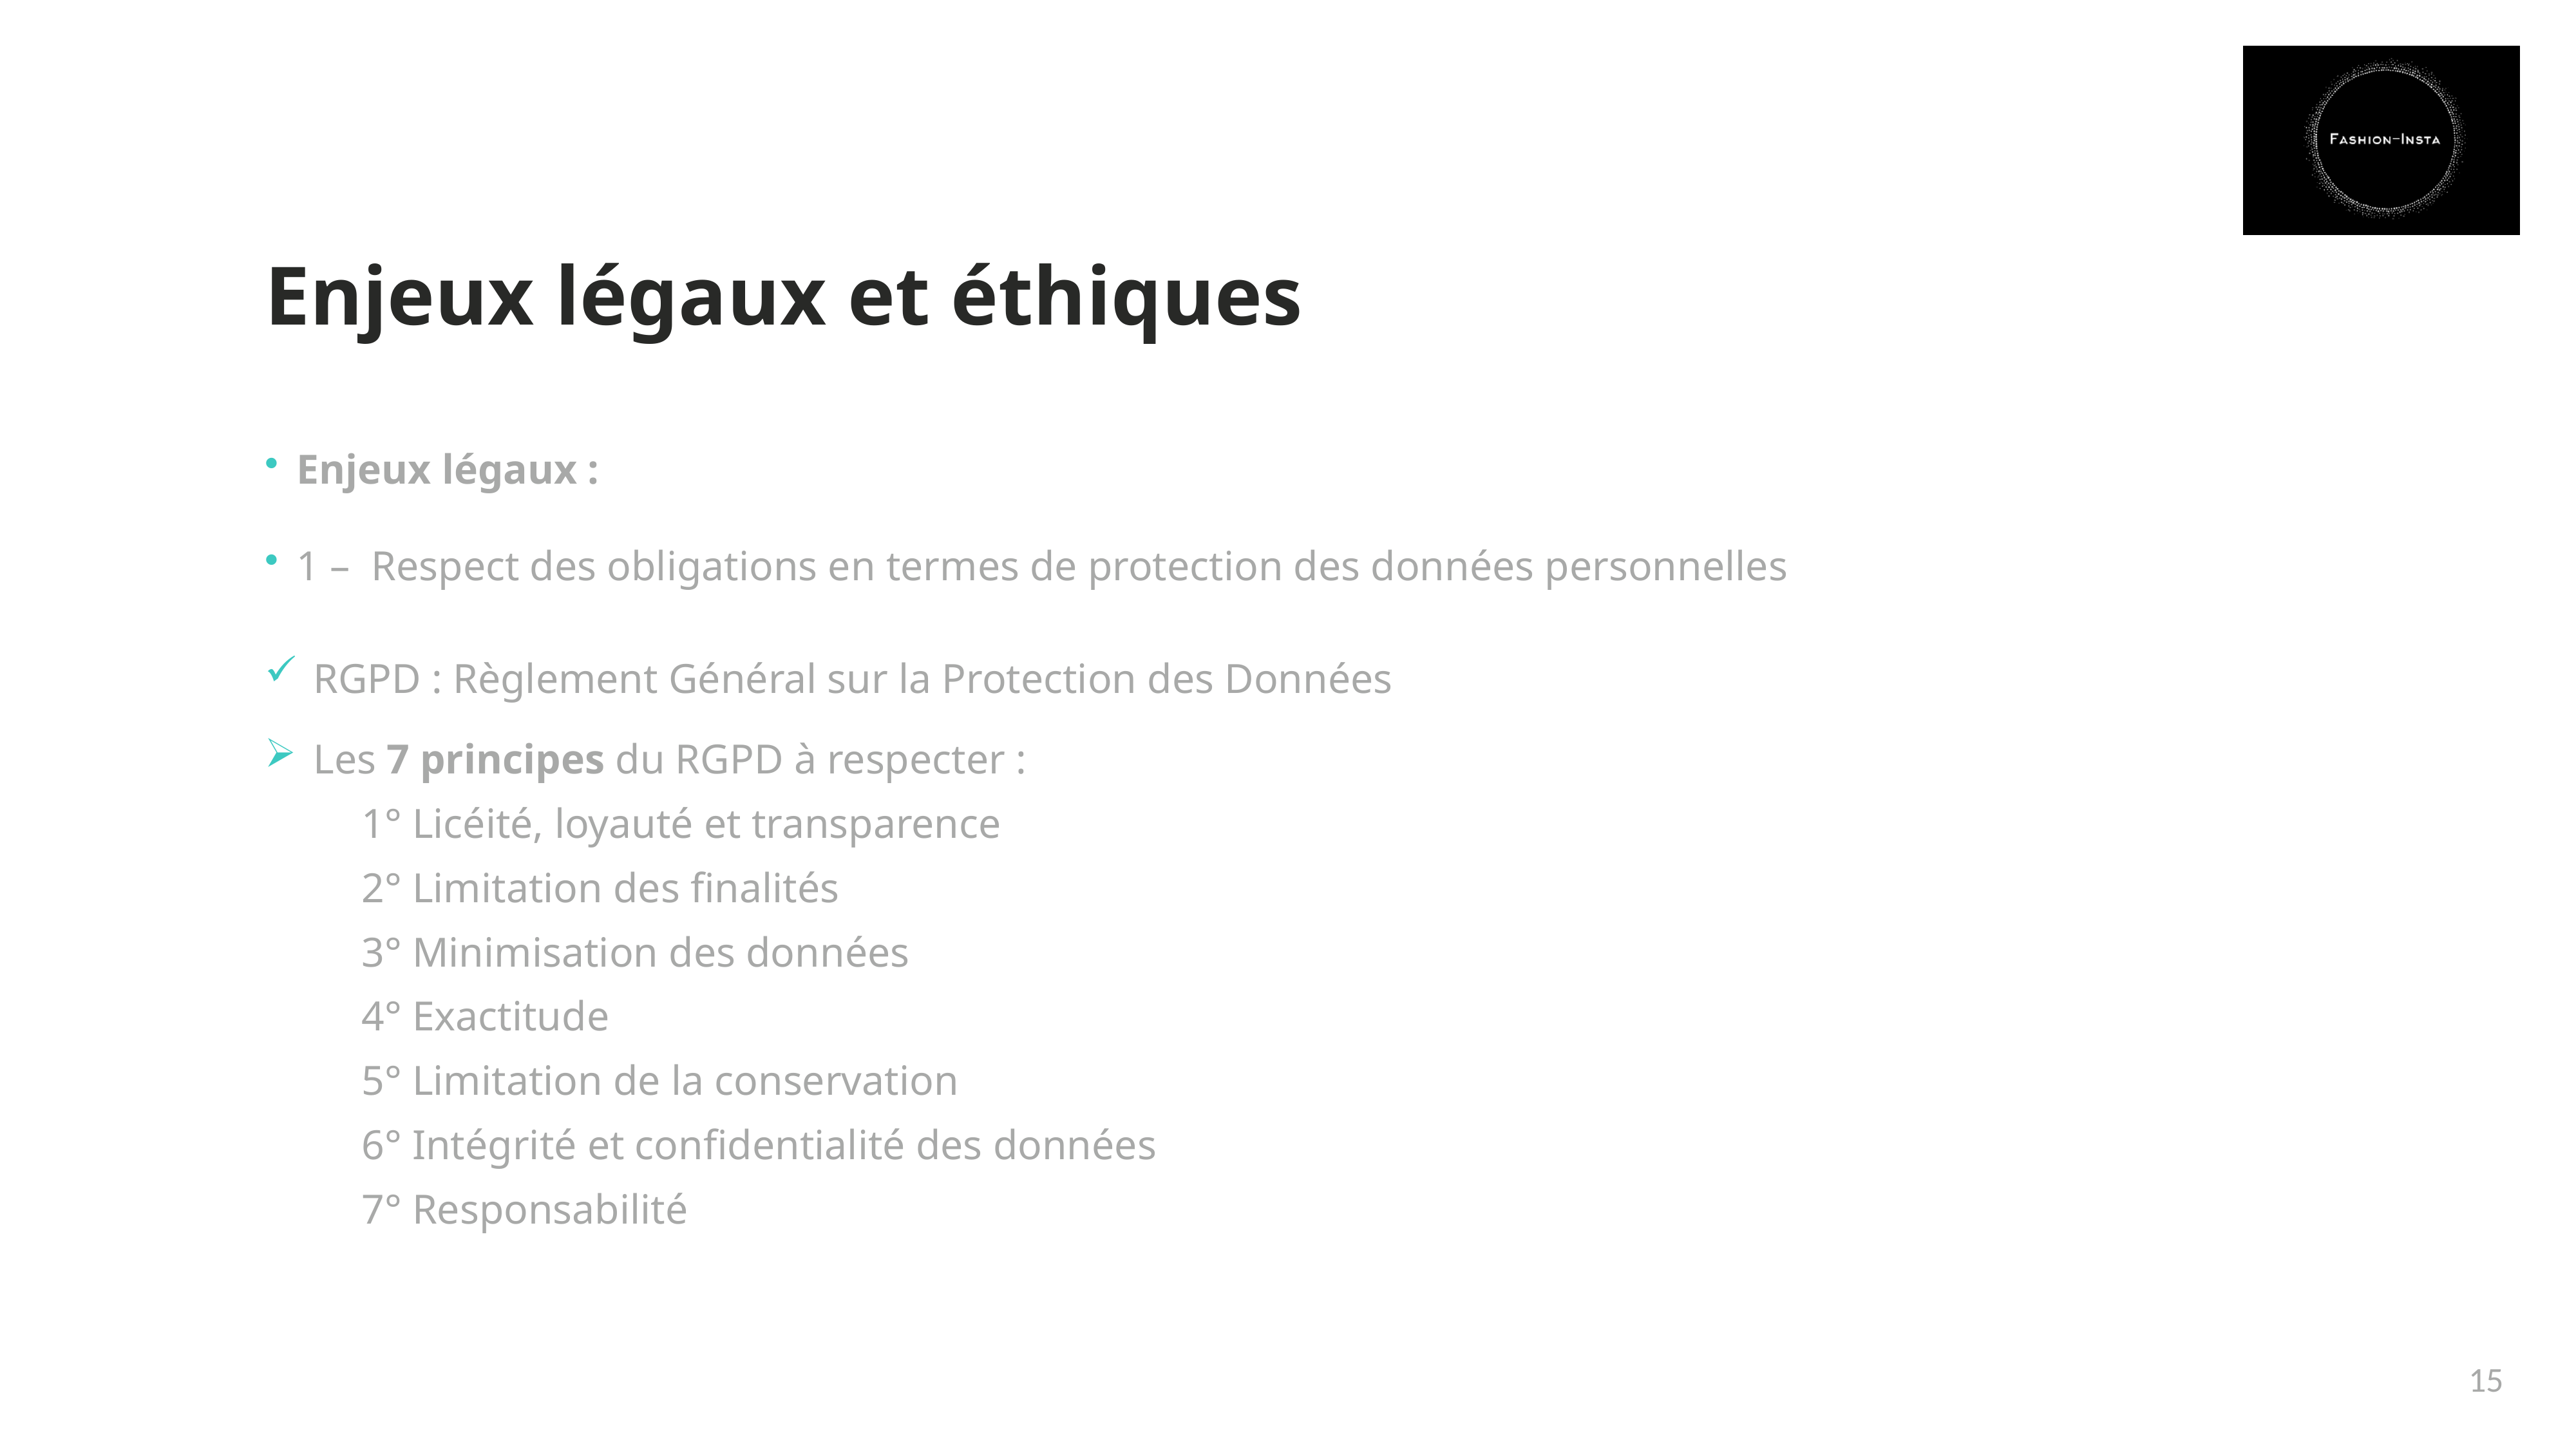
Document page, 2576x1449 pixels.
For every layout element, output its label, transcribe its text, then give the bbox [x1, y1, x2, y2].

text_box Enjeux légaux : 1 – Respect des obligations en termes de protection des données personnelles RGPD : Règlement Général sur la Protection des Données Les 7 principes du RGPD à respecter : 1° Licéité, loyauté et transparence 2° Limitation des finalités 3° Minimisation des données 4° Exactitude 5° Limitation de la conservation 6° Intégrité et confidentialité des données 7° Responsabilité [255, 434, 2310, 1449]
picture [2243, 46, 2520, 236]
slide_number 15 [2443, 1346, 2530, 1410]
text_box Enjeux légaux et éthiques [255, 234, 2380, 351]
